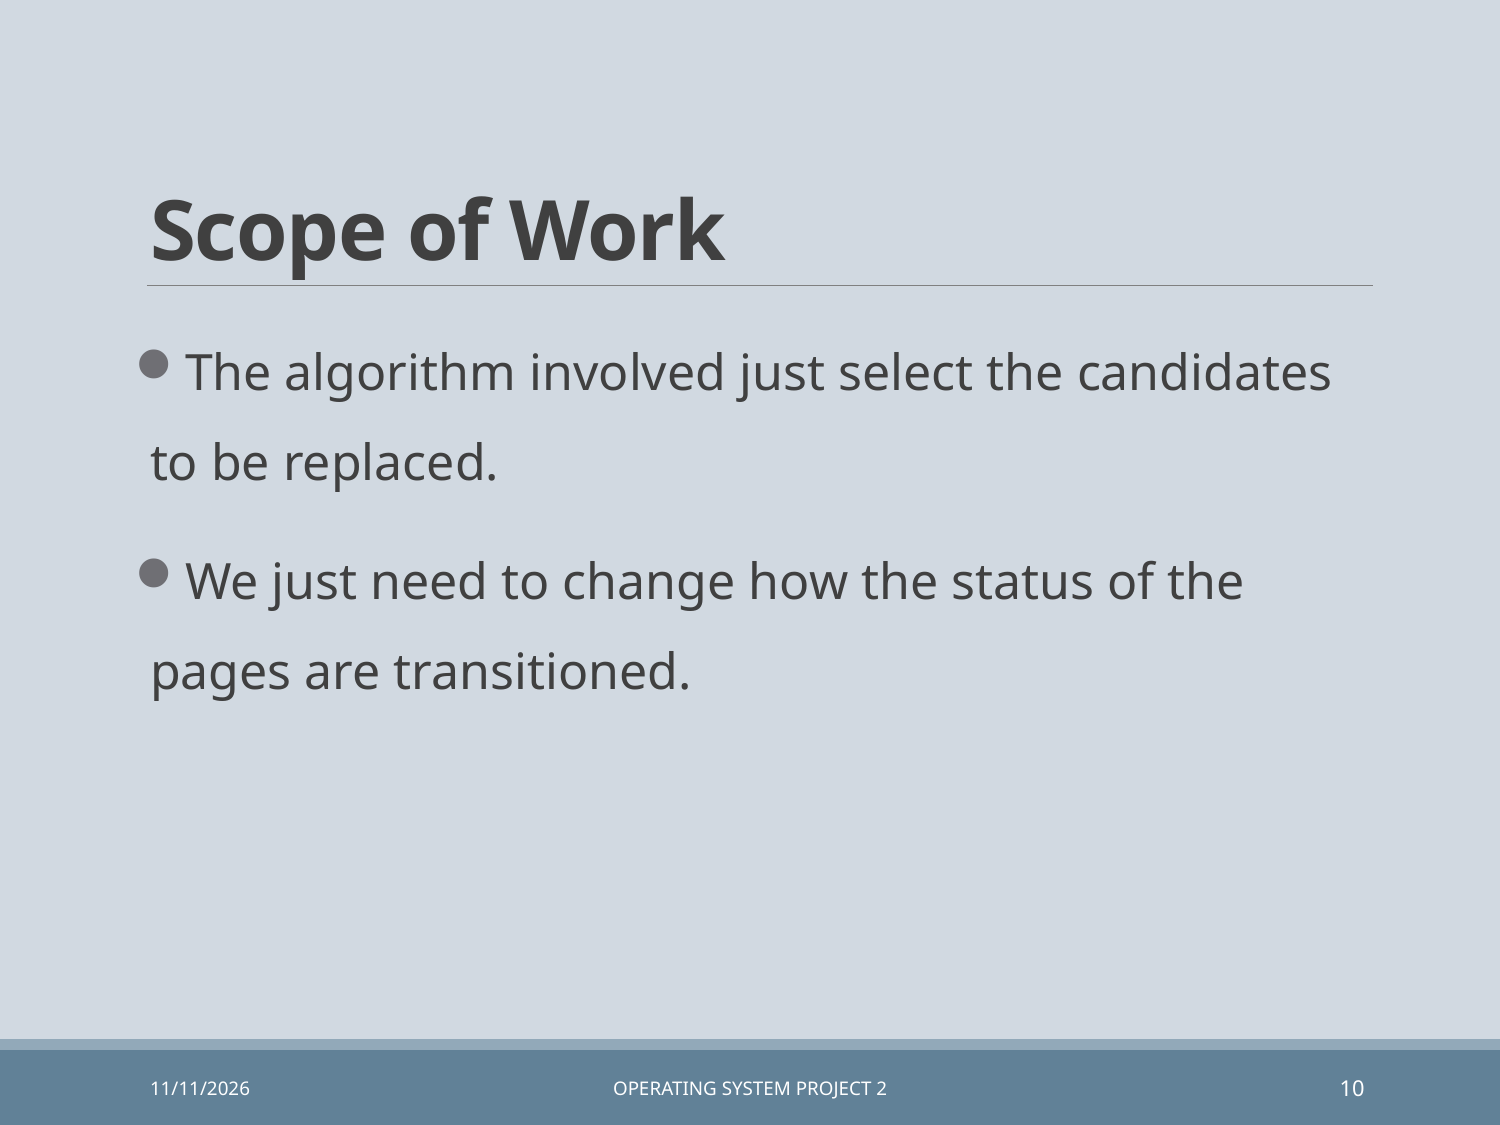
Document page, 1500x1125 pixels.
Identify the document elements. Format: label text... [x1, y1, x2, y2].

slide_number 10 [1218, 1059, 1380, 1120]
footer Operating System Project 2 [453, 1059, 1047, 1120]
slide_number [135, 1059, 440, 1120]
list The algorithm involved just select the candidates to be replaced. We just need to change how the status of the pages are transitioned. [135, 302, 1373, 963]
title Scope of Work [135, 47, 1373, 285]
